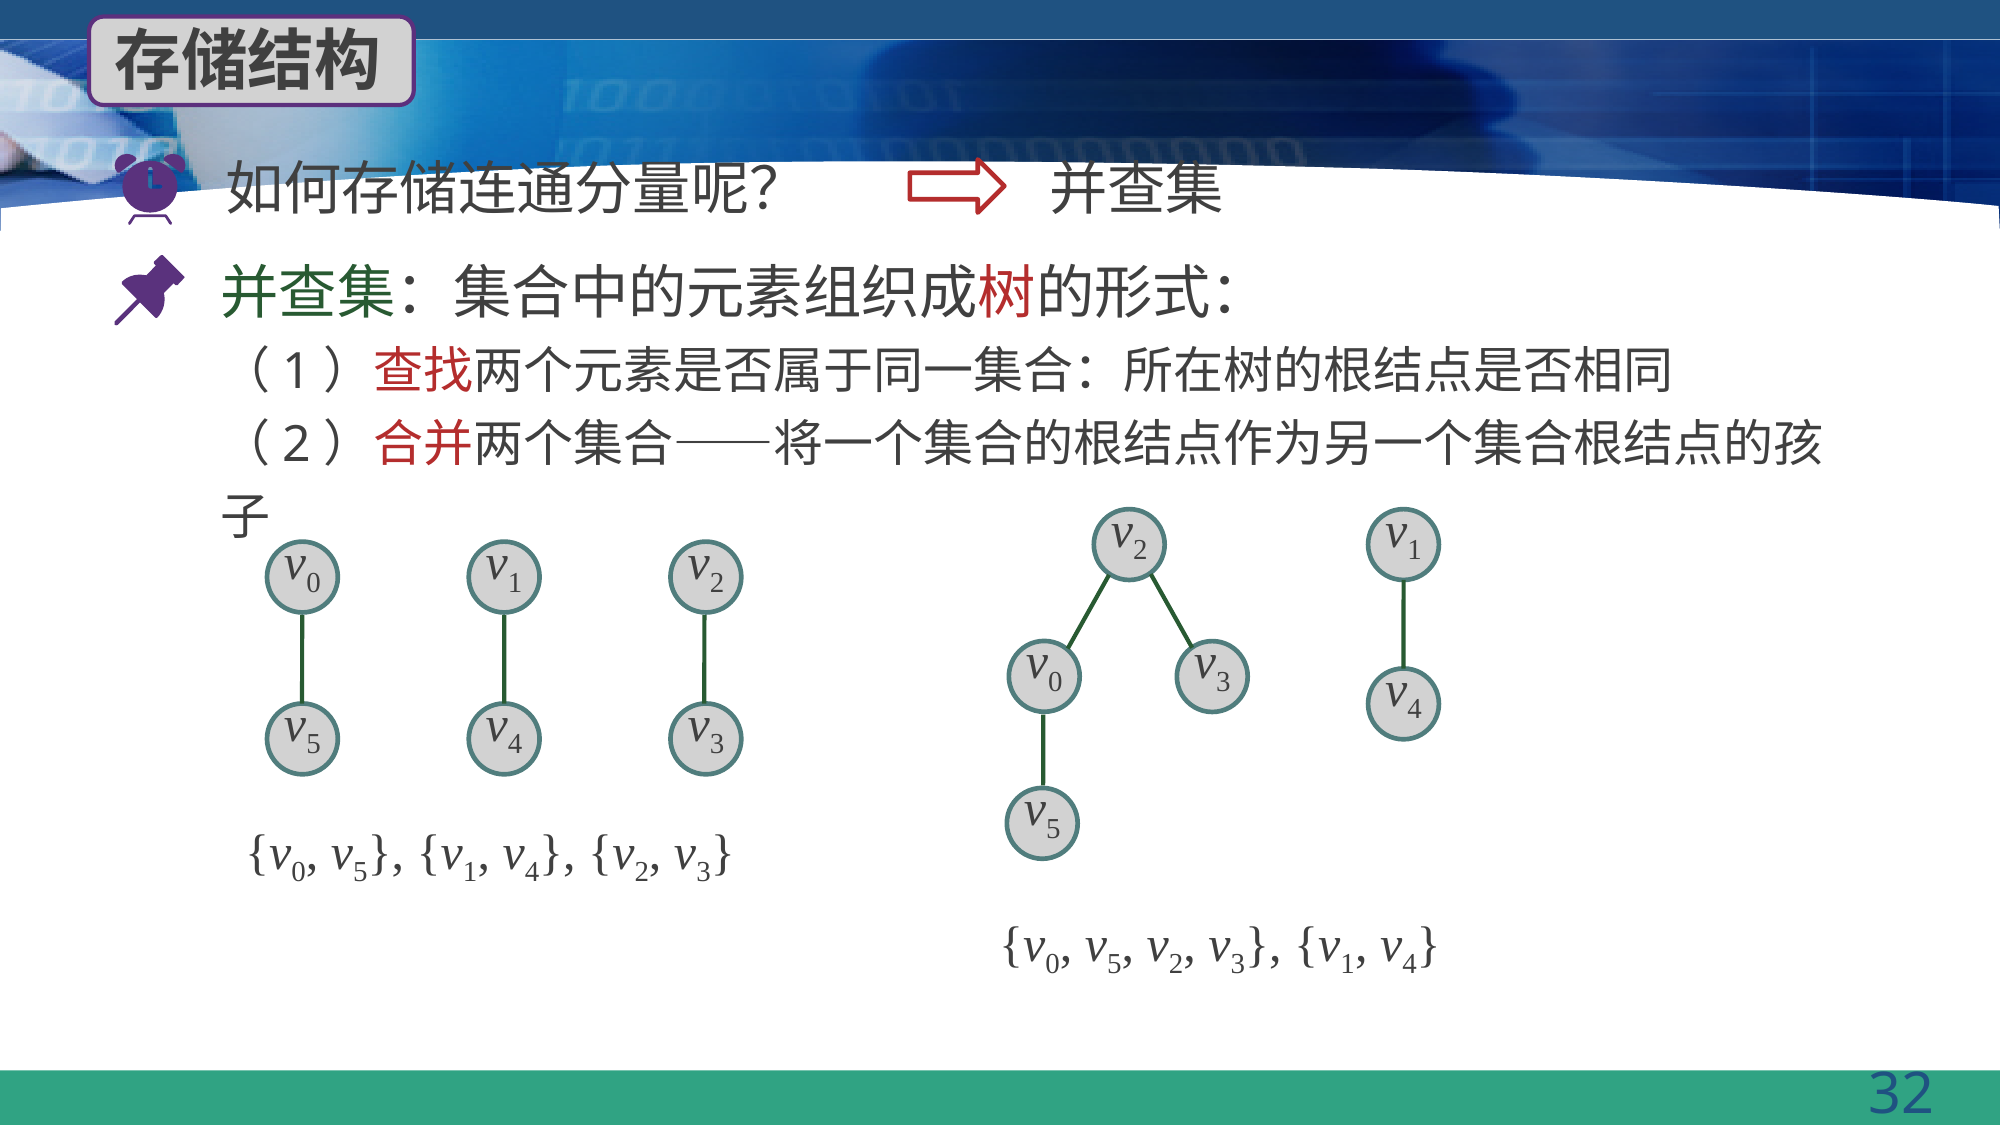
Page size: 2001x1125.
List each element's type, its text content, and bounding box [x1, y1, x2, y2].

text_box 存储结构 [99, 10, 418, 105]
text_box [230, 541, 822, 889]
picture [0, 40, 2000, 213]
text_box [113, 244, 1878, 482]
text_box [114, 143, 850, 230]
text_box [909, 143, 1707, 230]
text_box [984, 508, 1528, 981]
text_box [86, 15, 408, 108]
